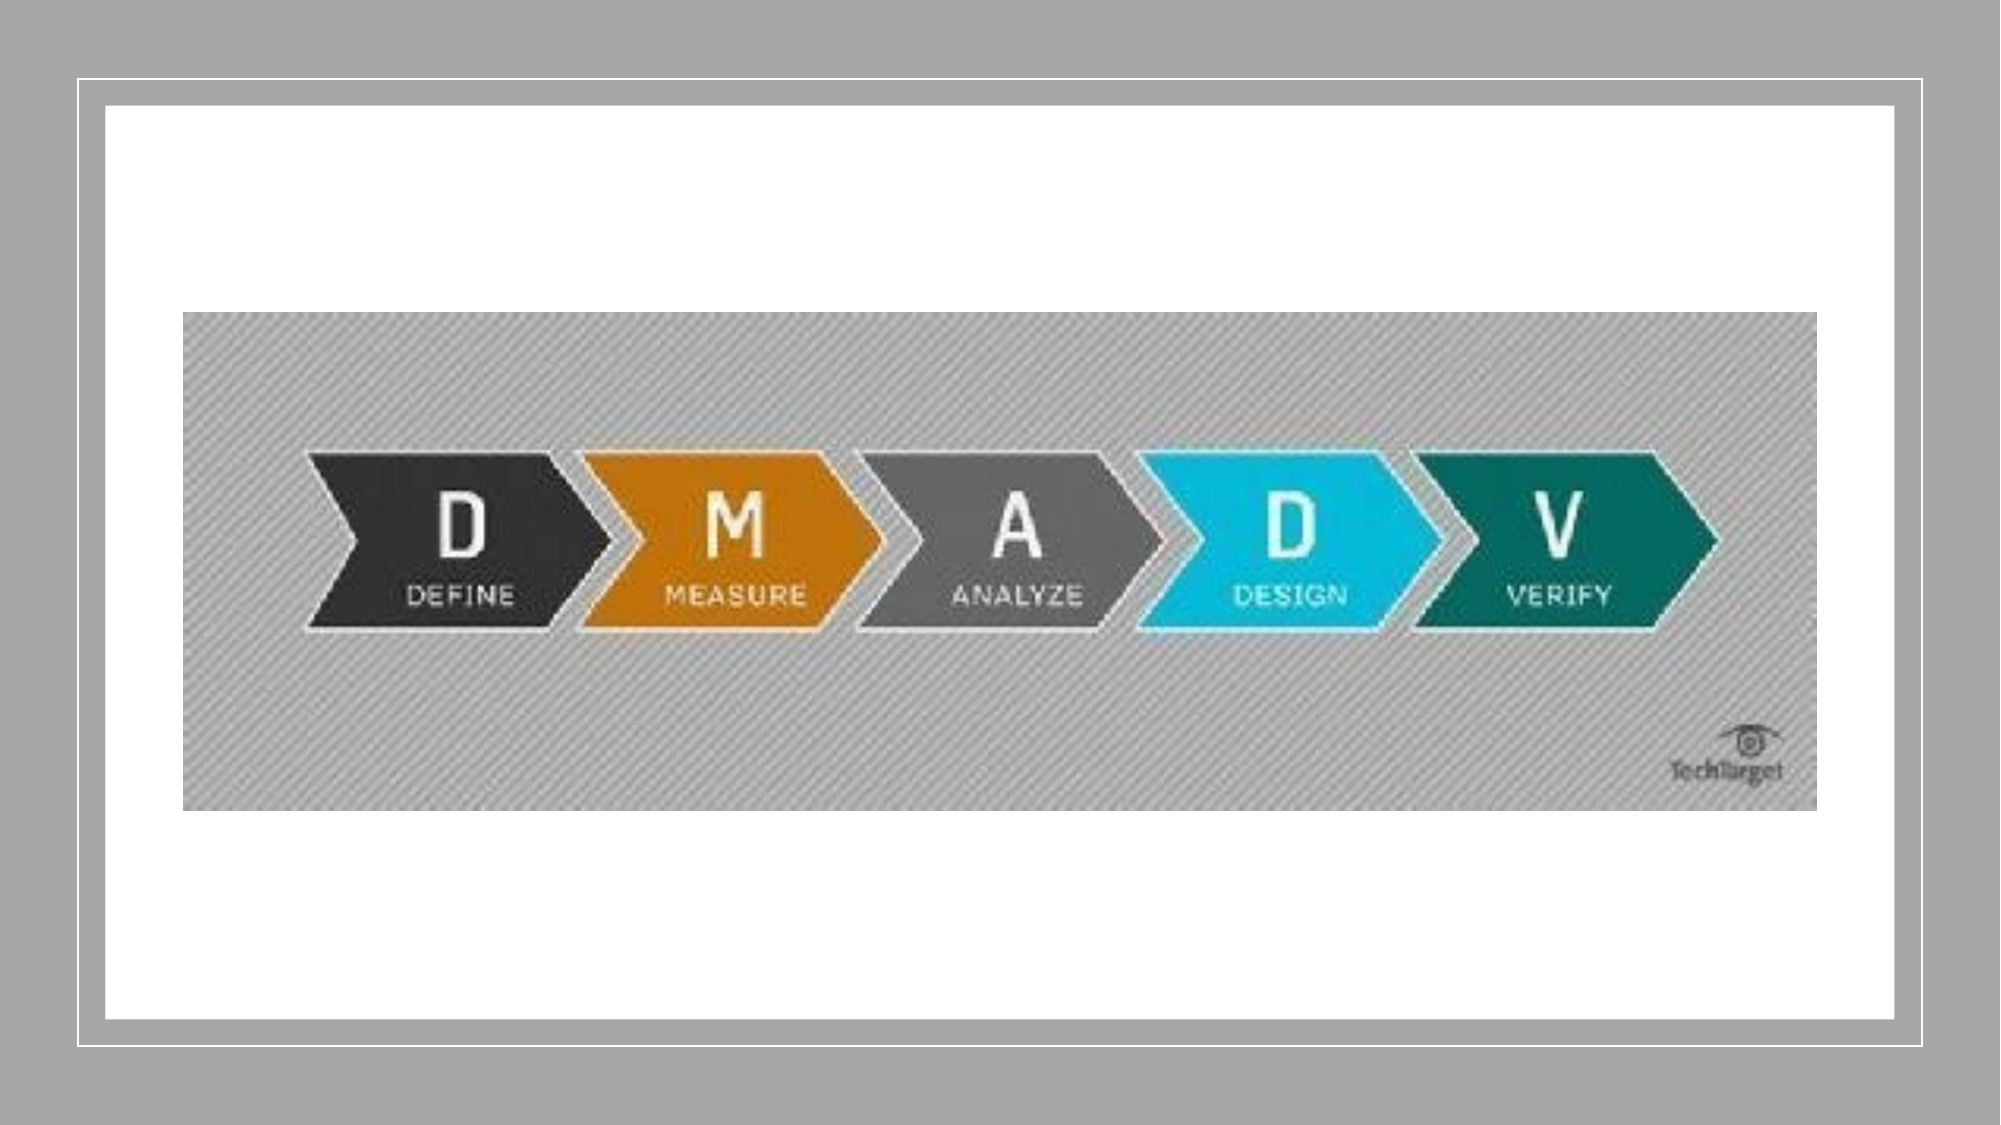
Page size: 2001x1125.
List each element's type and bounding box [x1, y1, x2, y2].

text_box [104, 104, 1895, 1020]
picture [183, 312, 1817, 811]
text_box [0, 0, 2000, 1125]
text_box [77, 78, 1923, 1047]
